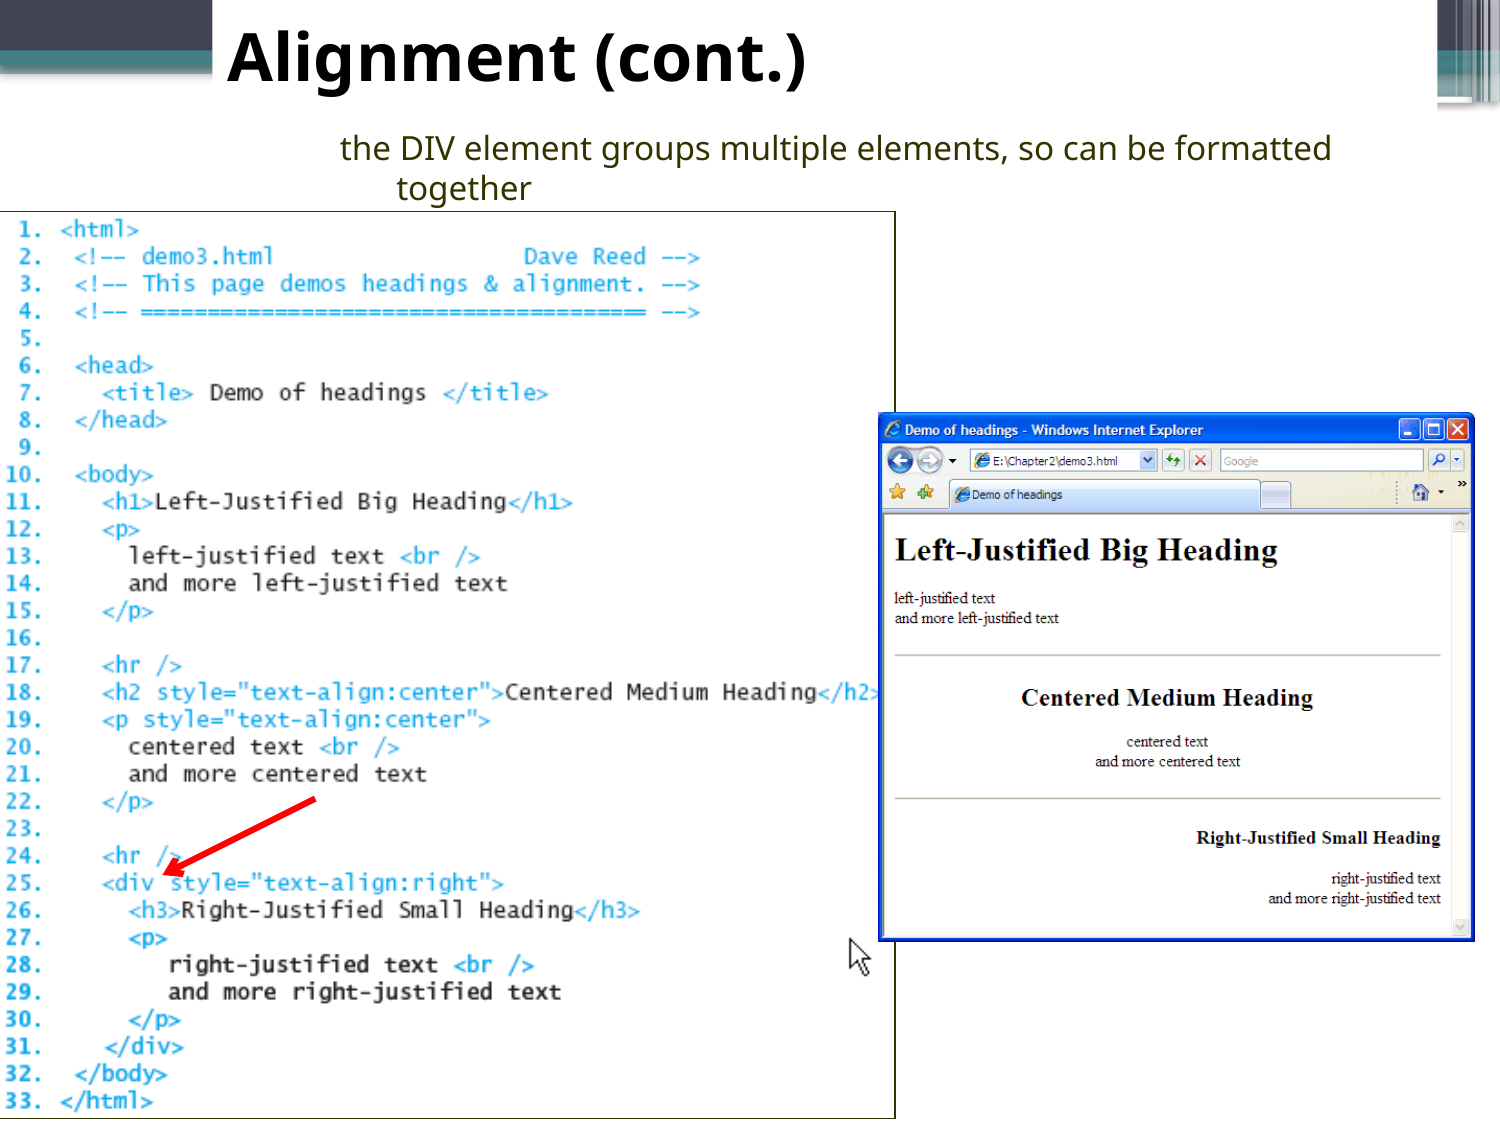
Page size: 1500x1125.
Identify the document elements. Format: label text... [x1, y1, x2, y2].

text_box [162, 799, 313, 876]
title Alignment (cont.) [212, 0, 1438, 200]
text_box the DIV element groups multiple elements, so can be formatted together [324, 112, 1425, 213]
picture [0, 212, 1476, 1118]
